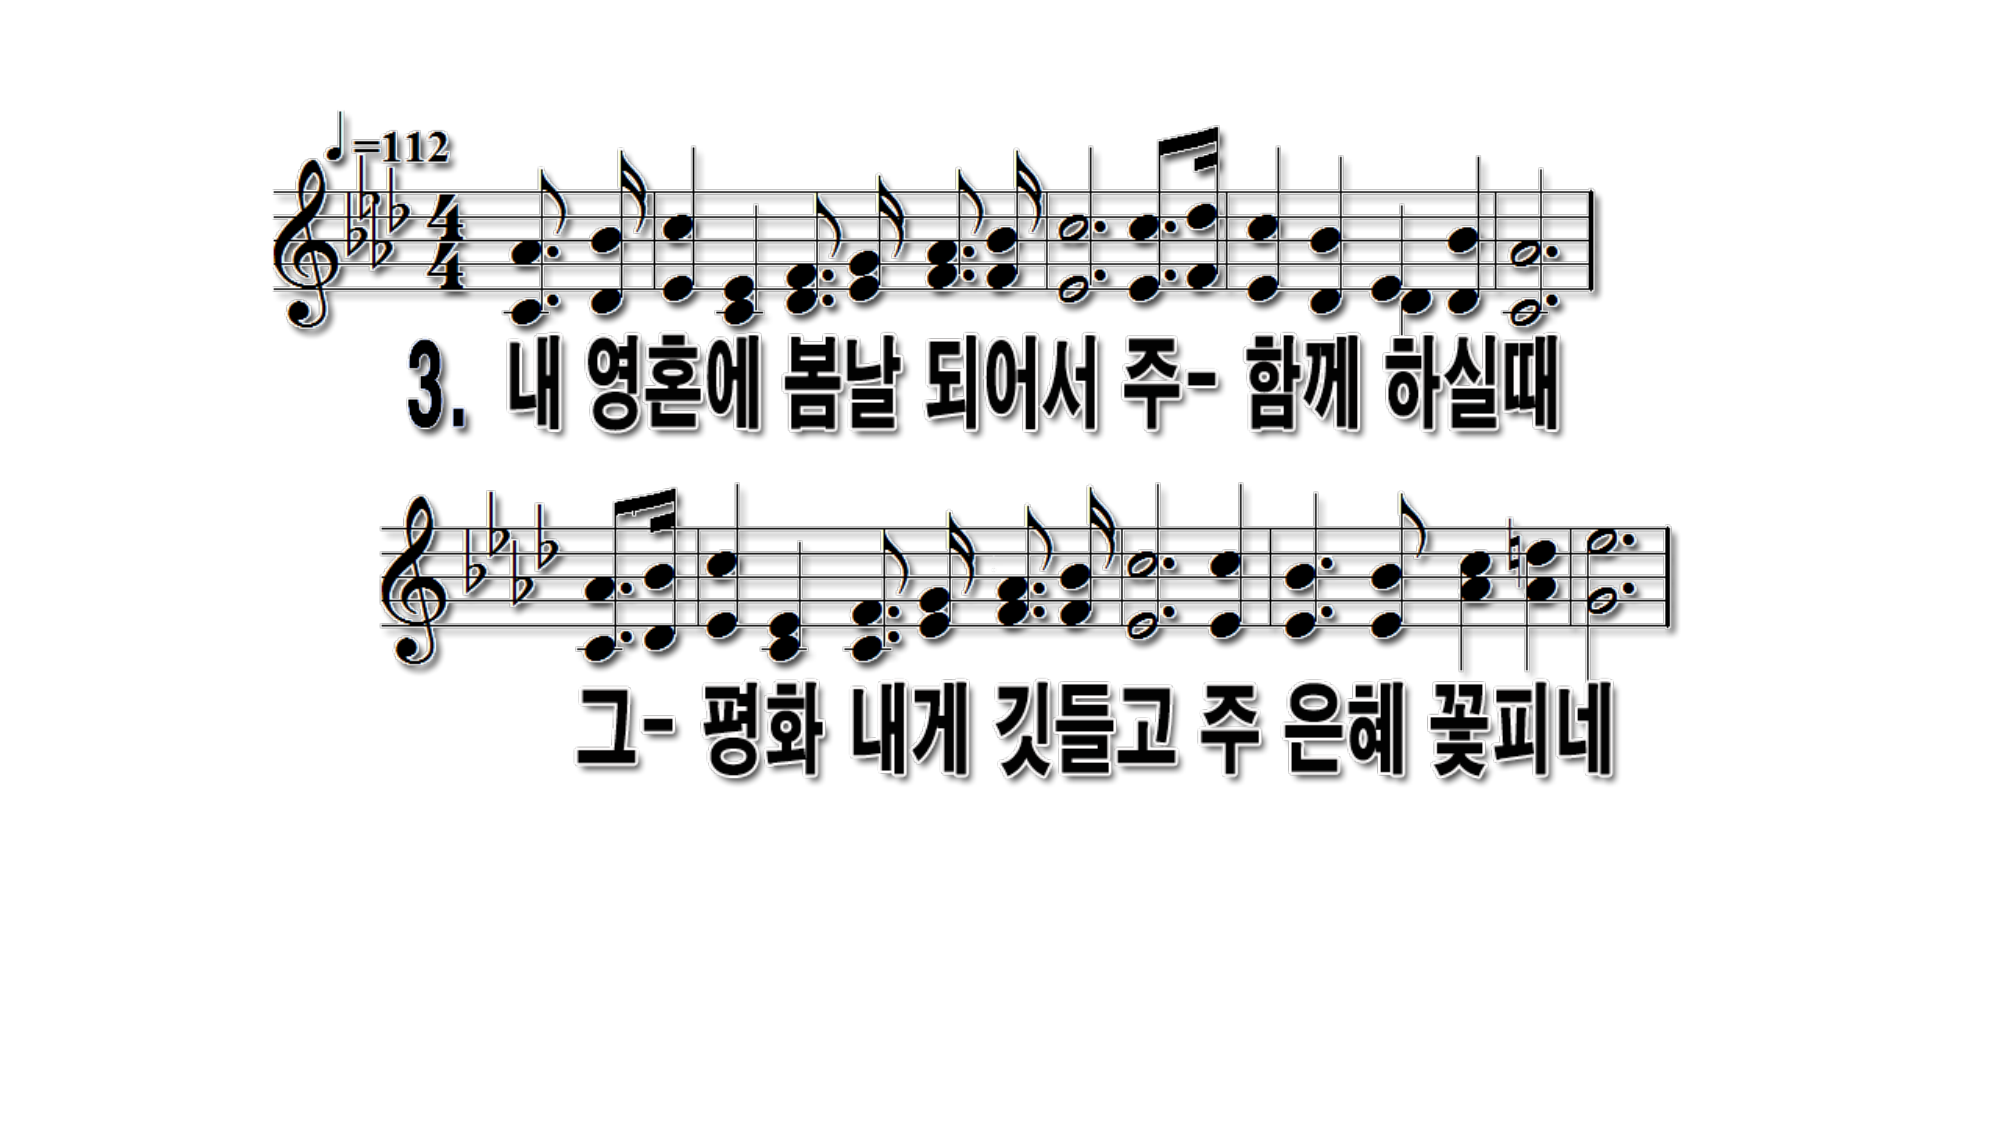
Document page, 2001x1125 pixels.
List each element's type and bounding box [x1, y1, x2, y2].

picture [249, 0, 1750, 835]
